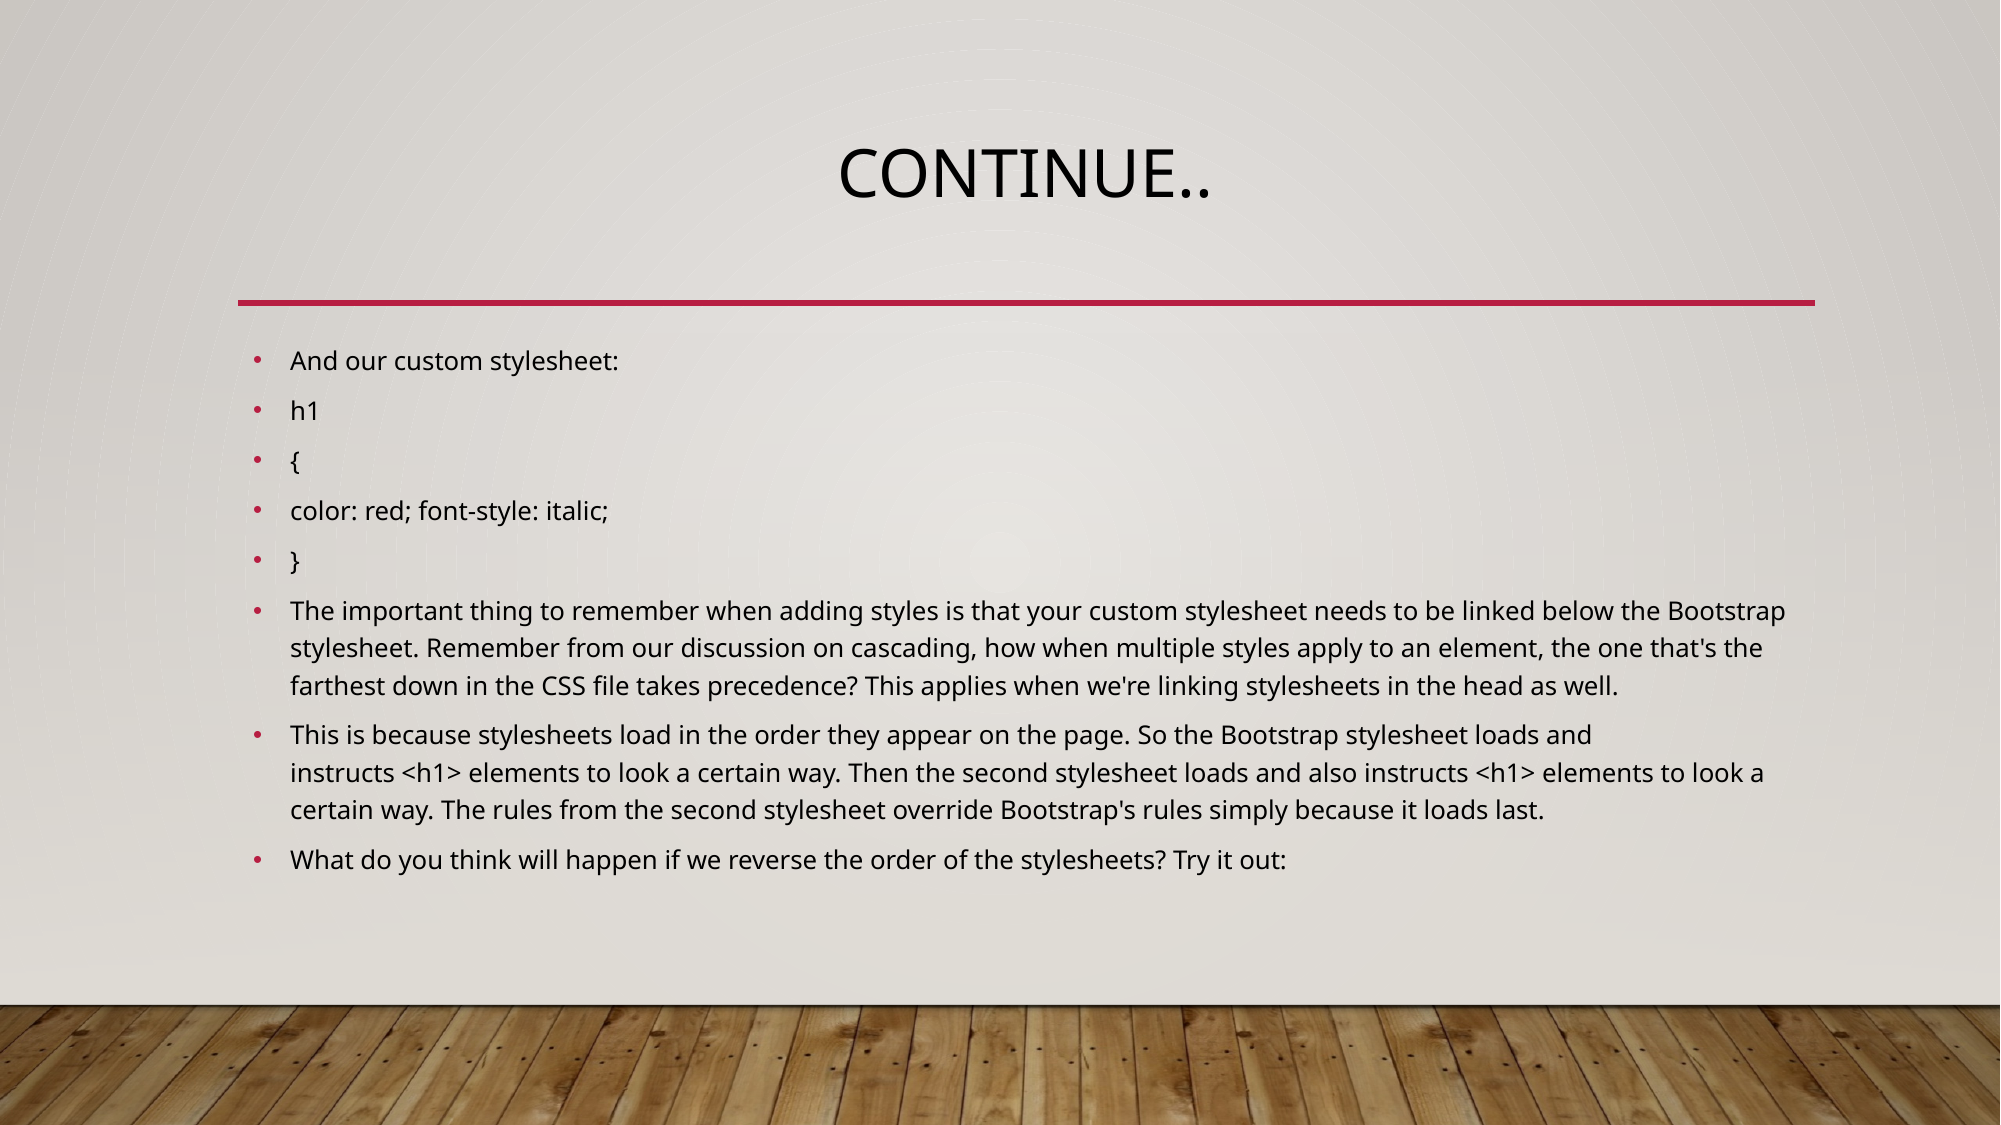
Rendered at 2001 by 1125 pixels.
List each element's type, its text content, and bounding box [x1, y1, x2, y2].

picture [0, 1005, 2000, 1125]
list And our custom stylesheet: h1 { color: red; font-style: italic; } The important thing to remember when adding styles is that your custom stylesheet needs to be linked below the Bootstrap stylesheet. Remember from our discussion on cascading, how when multiple styles apply to an element, the one that's the farthest down in the CSS file takes precedence? This applies when we're linking stylesheets in the head as well. This is because stylesheets load in the order they appear on the page. So the Bootstrap stylesheet loads and instructs <h1> elements to look a certain way. Then the second stylesheet loads and also instructs <h1> elements to look a certain way. The rules from the second stylesheet override Bootstrap's rules simply because it loads last. What do you think will happen if we reverse the order of the stylesheets? Try it out: [238, 330, 1814, 897]
title Continue.. [238, 131, 1814, 305]
